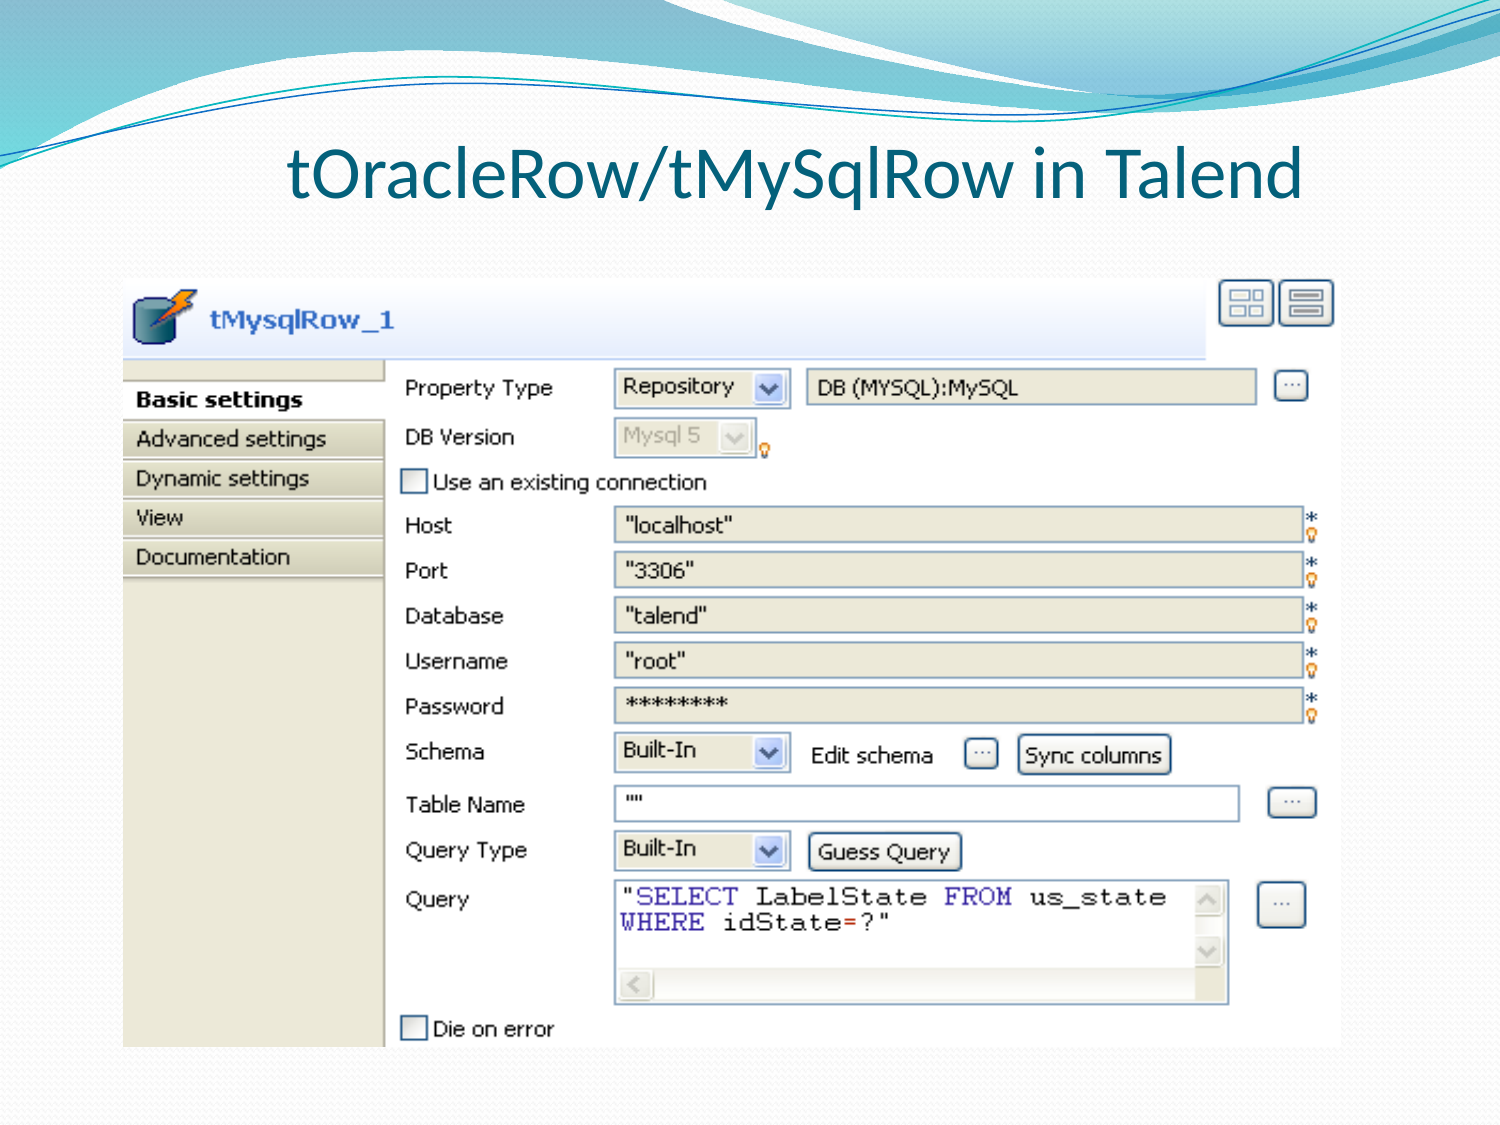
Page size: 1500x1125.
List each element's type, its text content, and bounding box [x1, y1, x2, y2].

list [123, 278, 1341, 1047]
title tOracleRow/tMySqlRow in Talend [75, 54, 1425, 220]
